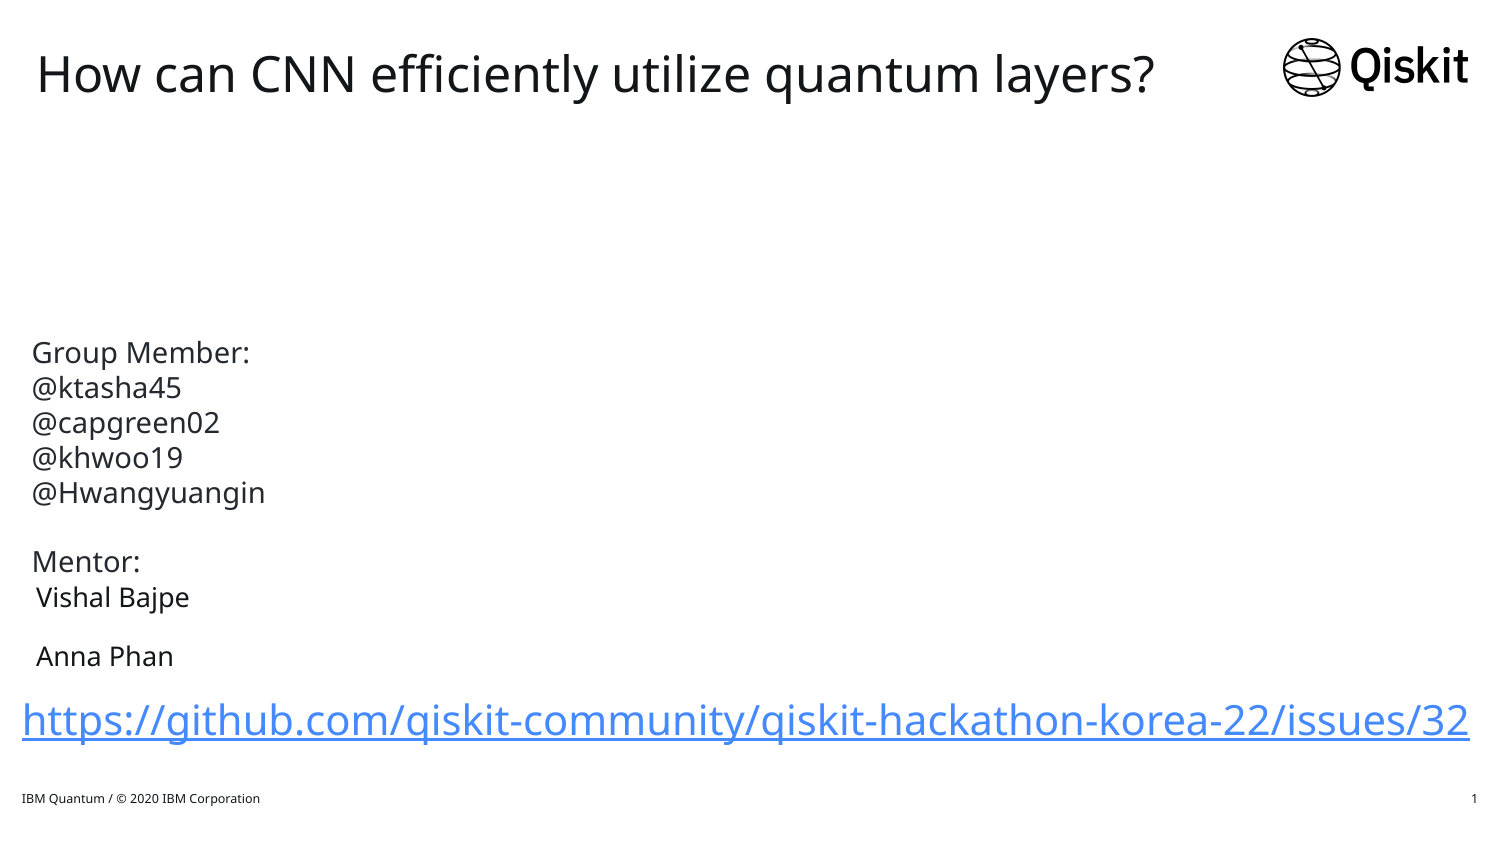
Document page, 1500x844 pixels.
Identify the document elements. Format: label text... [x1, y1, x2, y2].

text_box https://github.com/qiskit-community/qiskit-hackathon-korea-22/issues/32 [21, 687, 1471, 751]
footer IBM Quantum / © 2020 IBM Corporation [21, 785, 697, 813]
slide_number 1 [1178, 785, 1479, 813]
picture [1283, 38, 1468, 97]
text_box How can CNN efficiently utilize quantum layers? [35, 31, 1229, 103]
text_box Vishal Bajpe Anna Phan [35, 577, 442, 672]
